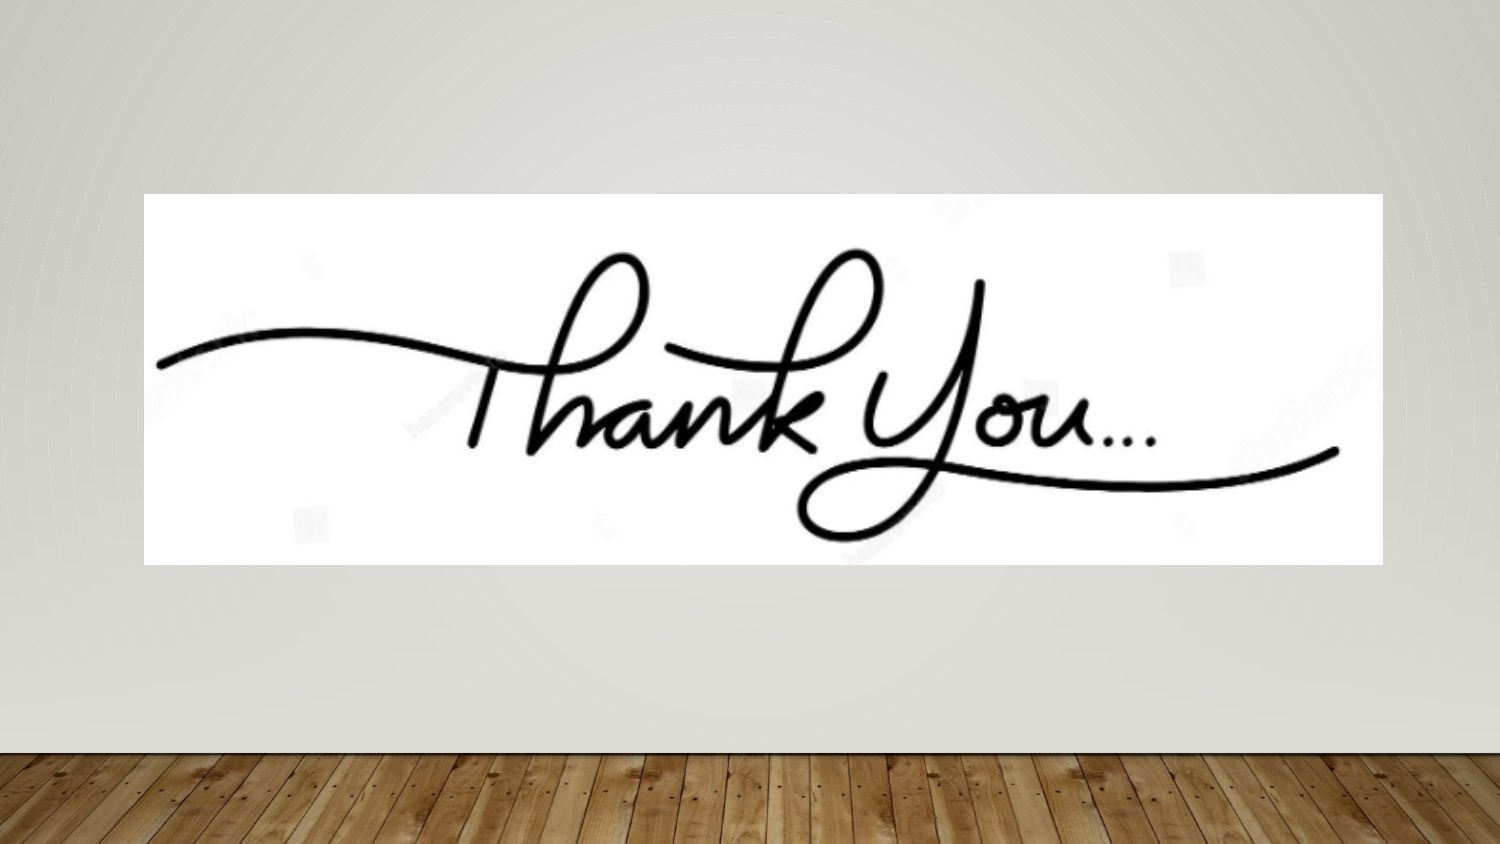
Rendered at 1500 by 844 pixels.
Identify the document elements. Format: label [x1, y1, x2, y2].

picture [0, 753, 1500, 844]
list [144, 194, 1383, 565]
